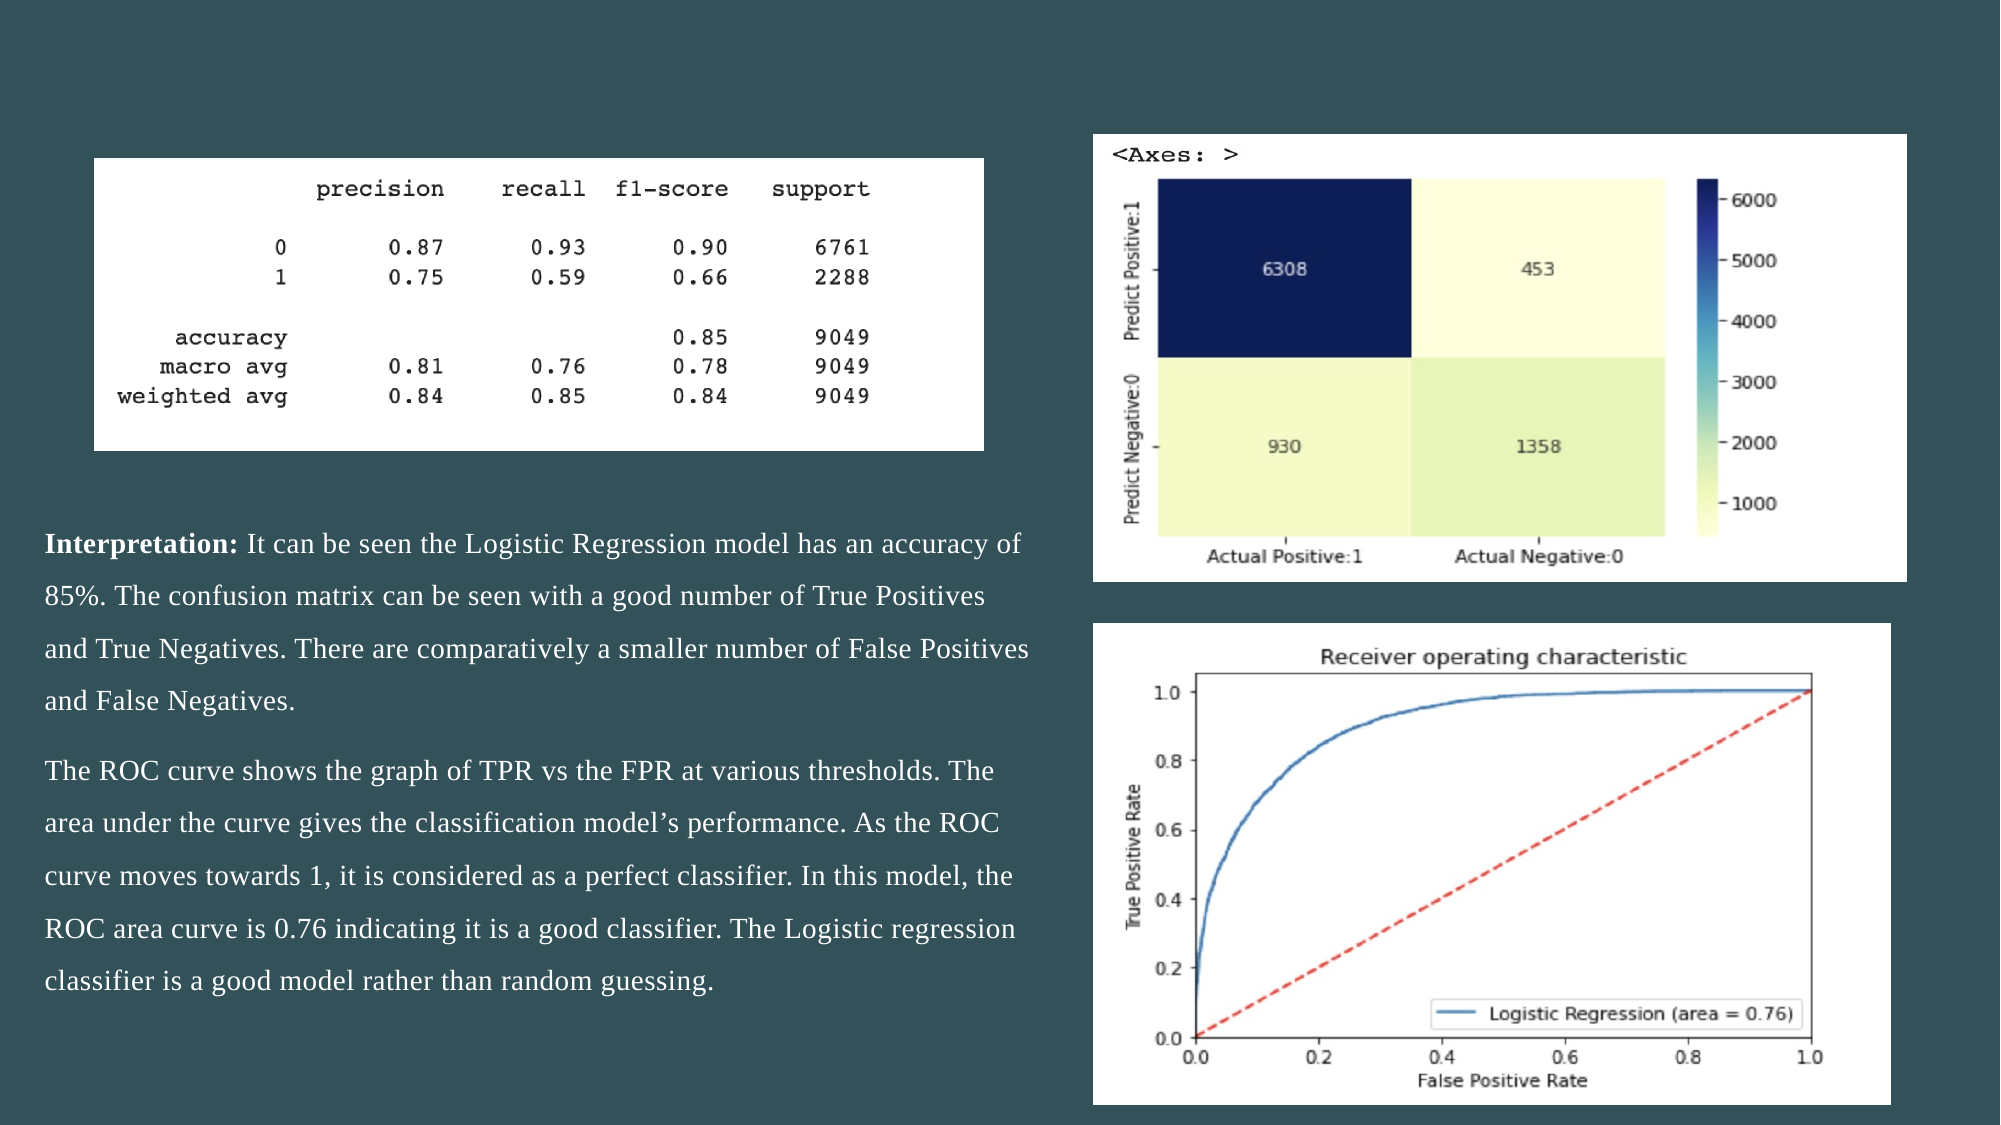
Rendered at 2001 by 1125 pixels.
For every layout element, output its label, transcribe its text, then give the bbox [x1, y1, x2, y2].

picture [93, 157, 984, 451]
list Interpretation: It can be seen the Logistic Regression model has an accuracy of 85%. The confusion matrix can be seen with a good number of True Positives and True Negatives. There are comparatively a smaller number of False Positives and False Negatives. The ROC curve shows the graph of TPR vs the FPR at various thresholds. The area under the curve gives the classification model’s performance. As the ROC curve moves towards 1, it is considered as a perfect classifier. In this model, the ROC area curve is 0.76 indicating it is a good classifier. The Logistic regression classifier is a good model rather than random guessing. [44, 506, 1037, 1048]
picture [1093, 623, 1891, 1105]
picture [1093, 134, 1907, 582]
